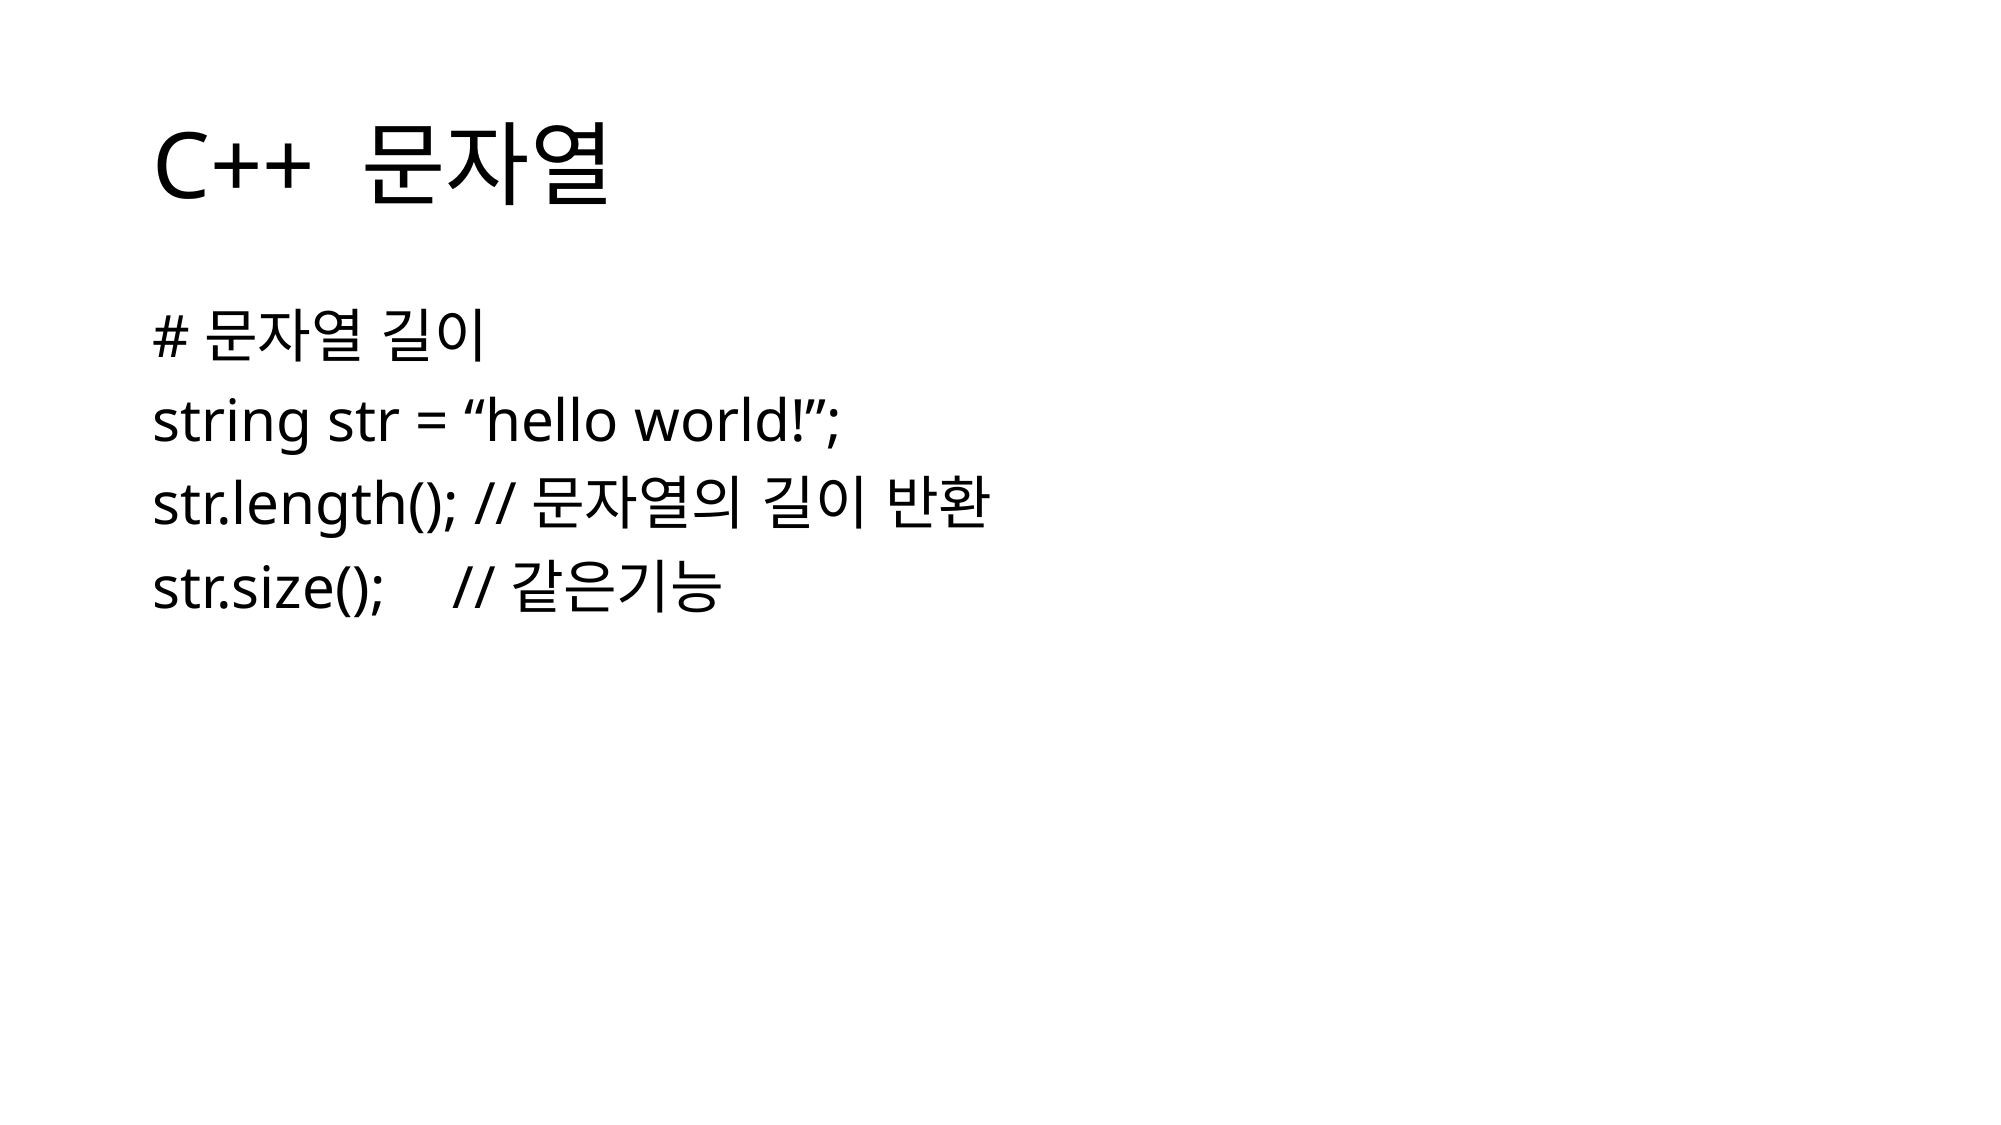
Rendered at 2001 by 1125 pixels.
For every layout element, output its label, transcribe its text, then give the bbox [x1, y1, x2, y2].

list #문자열 길이 string str = “hello world!”; str.length(); //문자열의 길이 반환 str.size(); //같은기능 [137, 299, 1863, 1014]
title C++ 문자열 [137, 59, 1863, 278]
